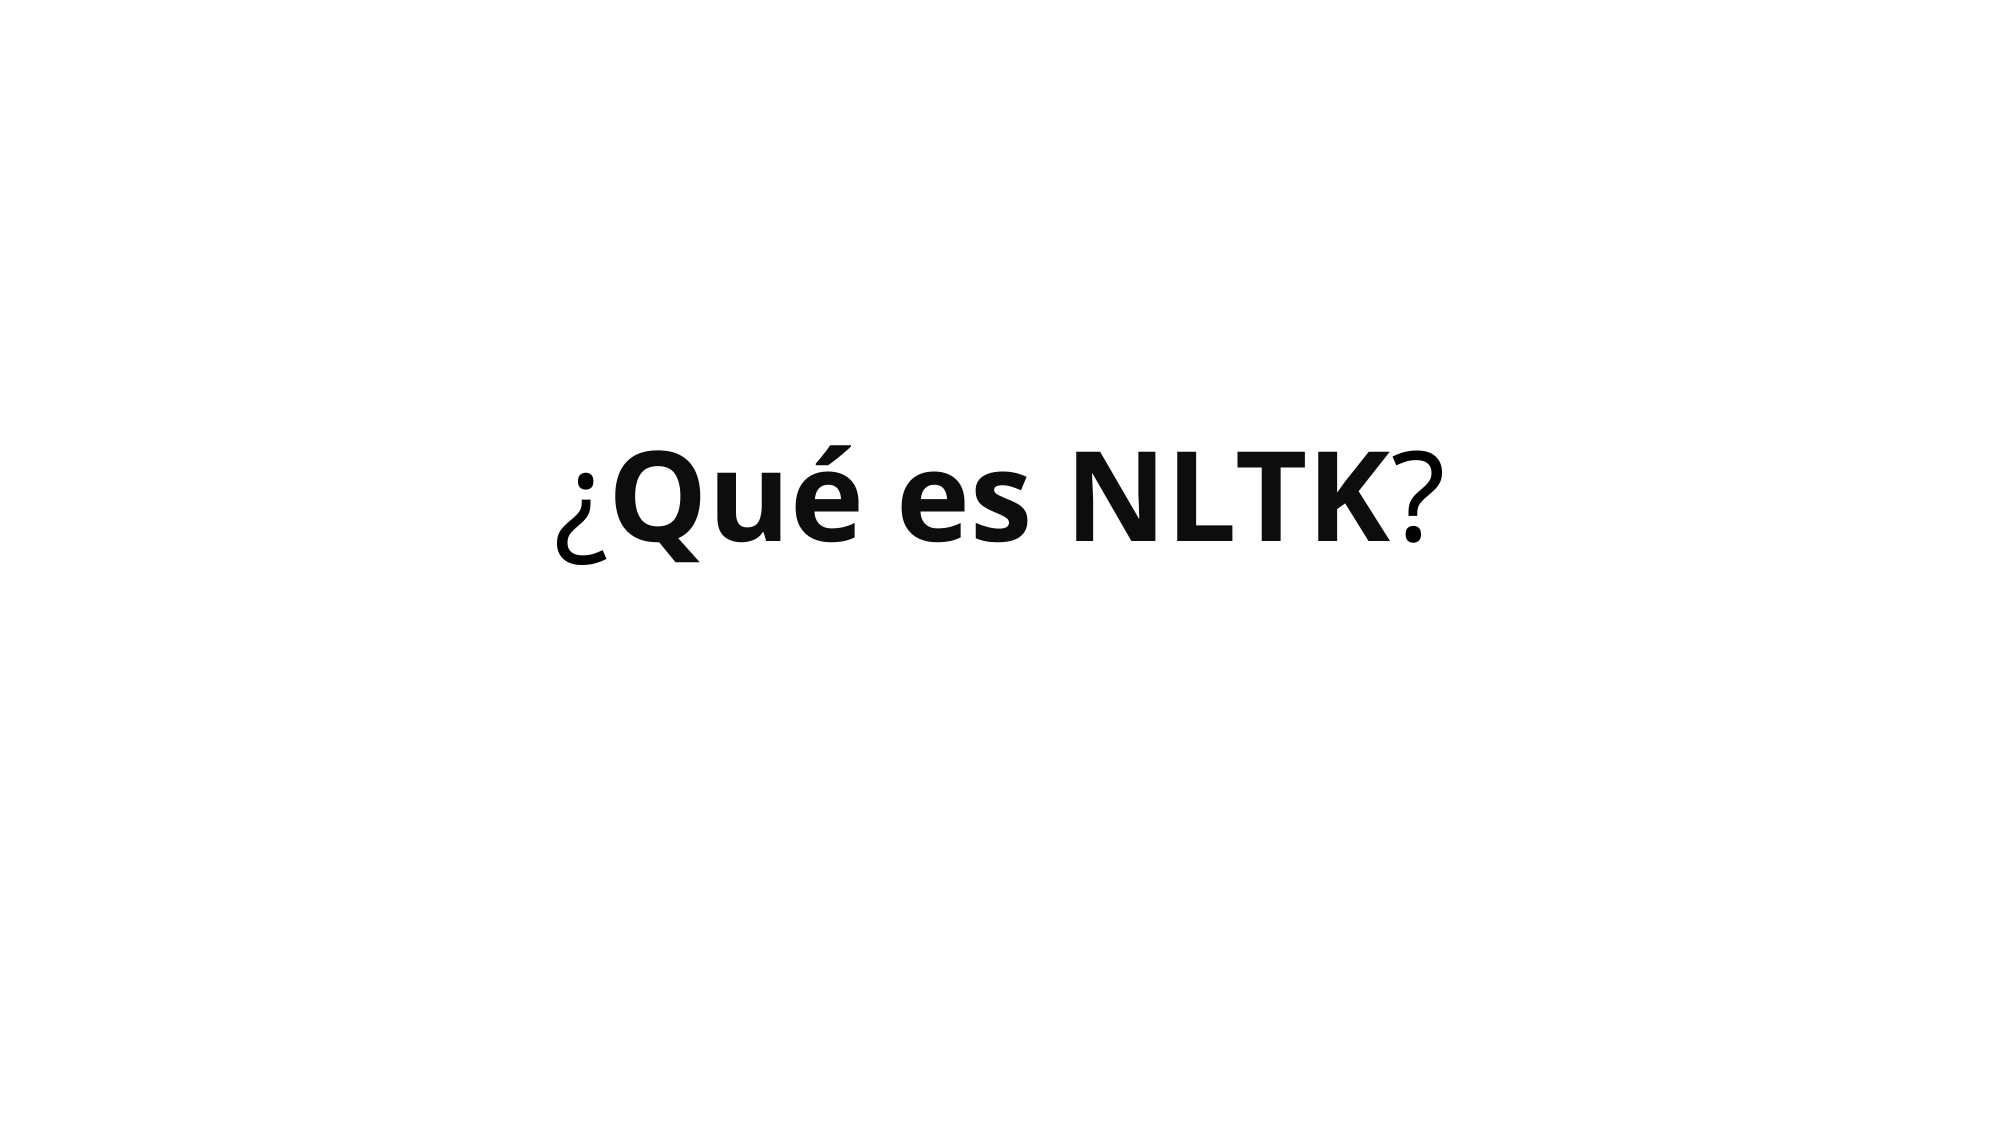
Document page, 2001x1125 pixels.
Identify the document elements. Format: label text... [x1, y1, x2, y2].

title ¿Qué es NLTK? [249, 184, 1750, 576]
